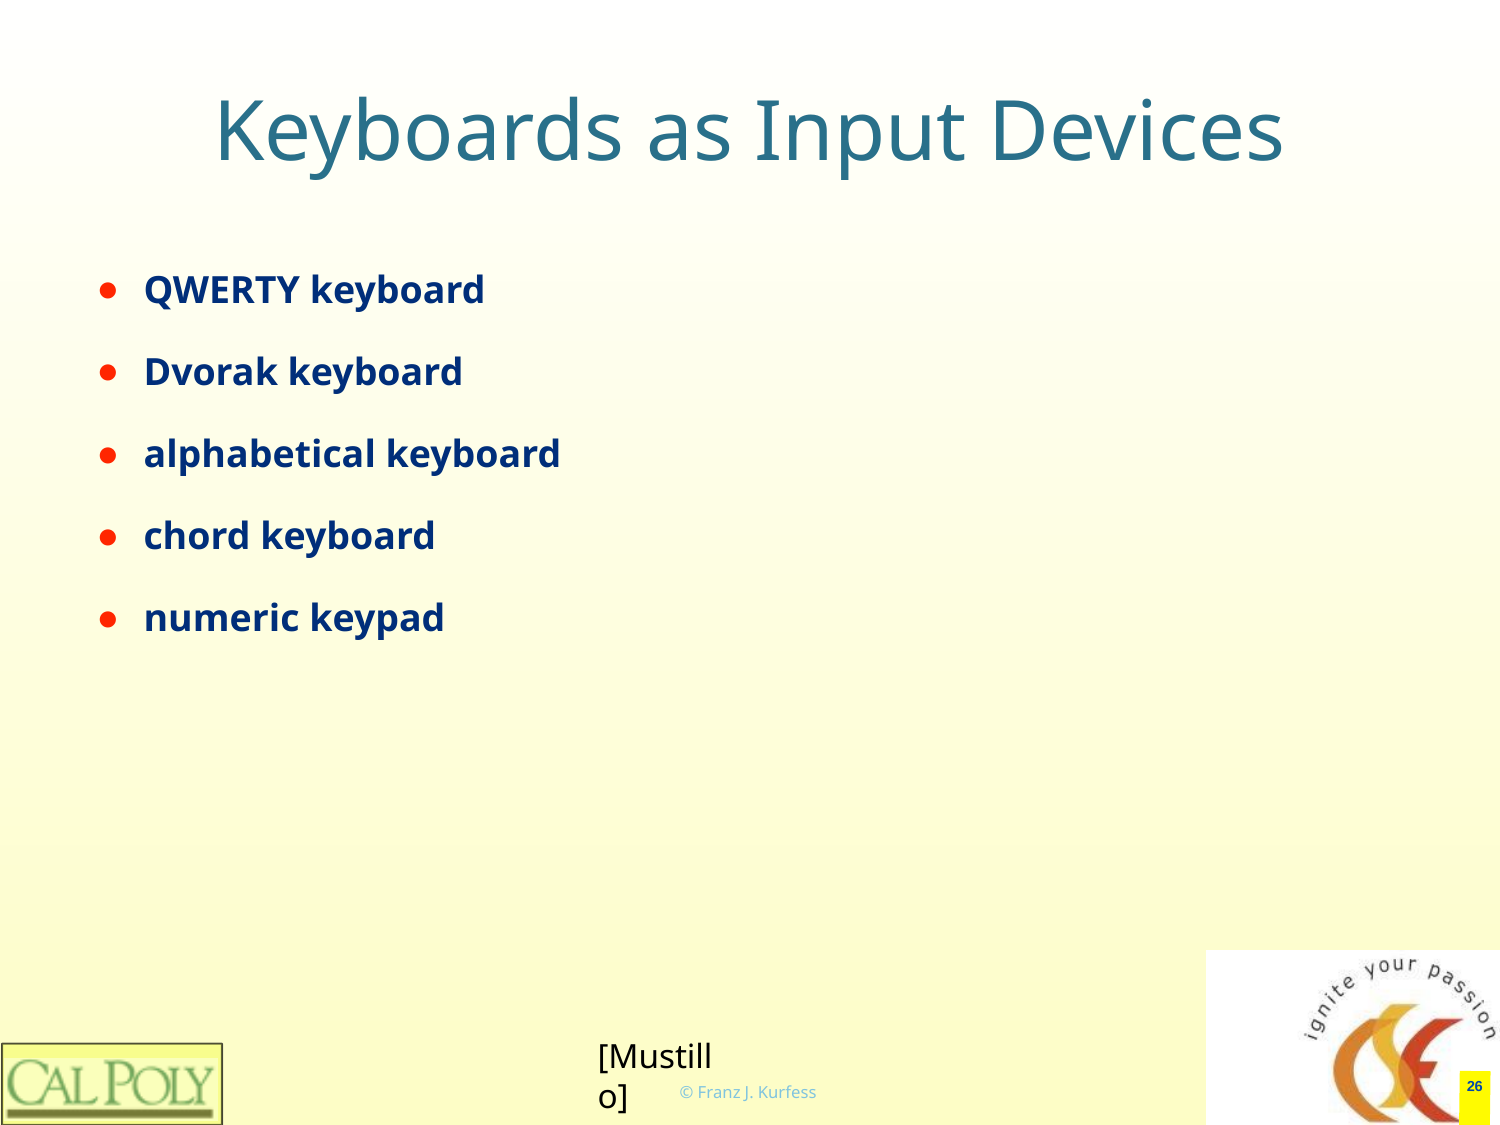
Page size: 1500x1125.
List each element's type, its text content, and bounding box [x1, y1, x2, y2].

slide_number ‹#› [1459, 1070, 1491, 1125]
title Keyboards as Input Devices [90, 0, 1410, 255]
picture [1206, 950, 1500, 1125]
text_box [Mustillo] [597, 1035, 732, 1115]
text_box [1, 1043, 223, 1125]
list QWERTY keyboard Dvorak keyboard alphabetical keyboard chord keyboard numeric keypad [90, 264, 1410, 1048]
